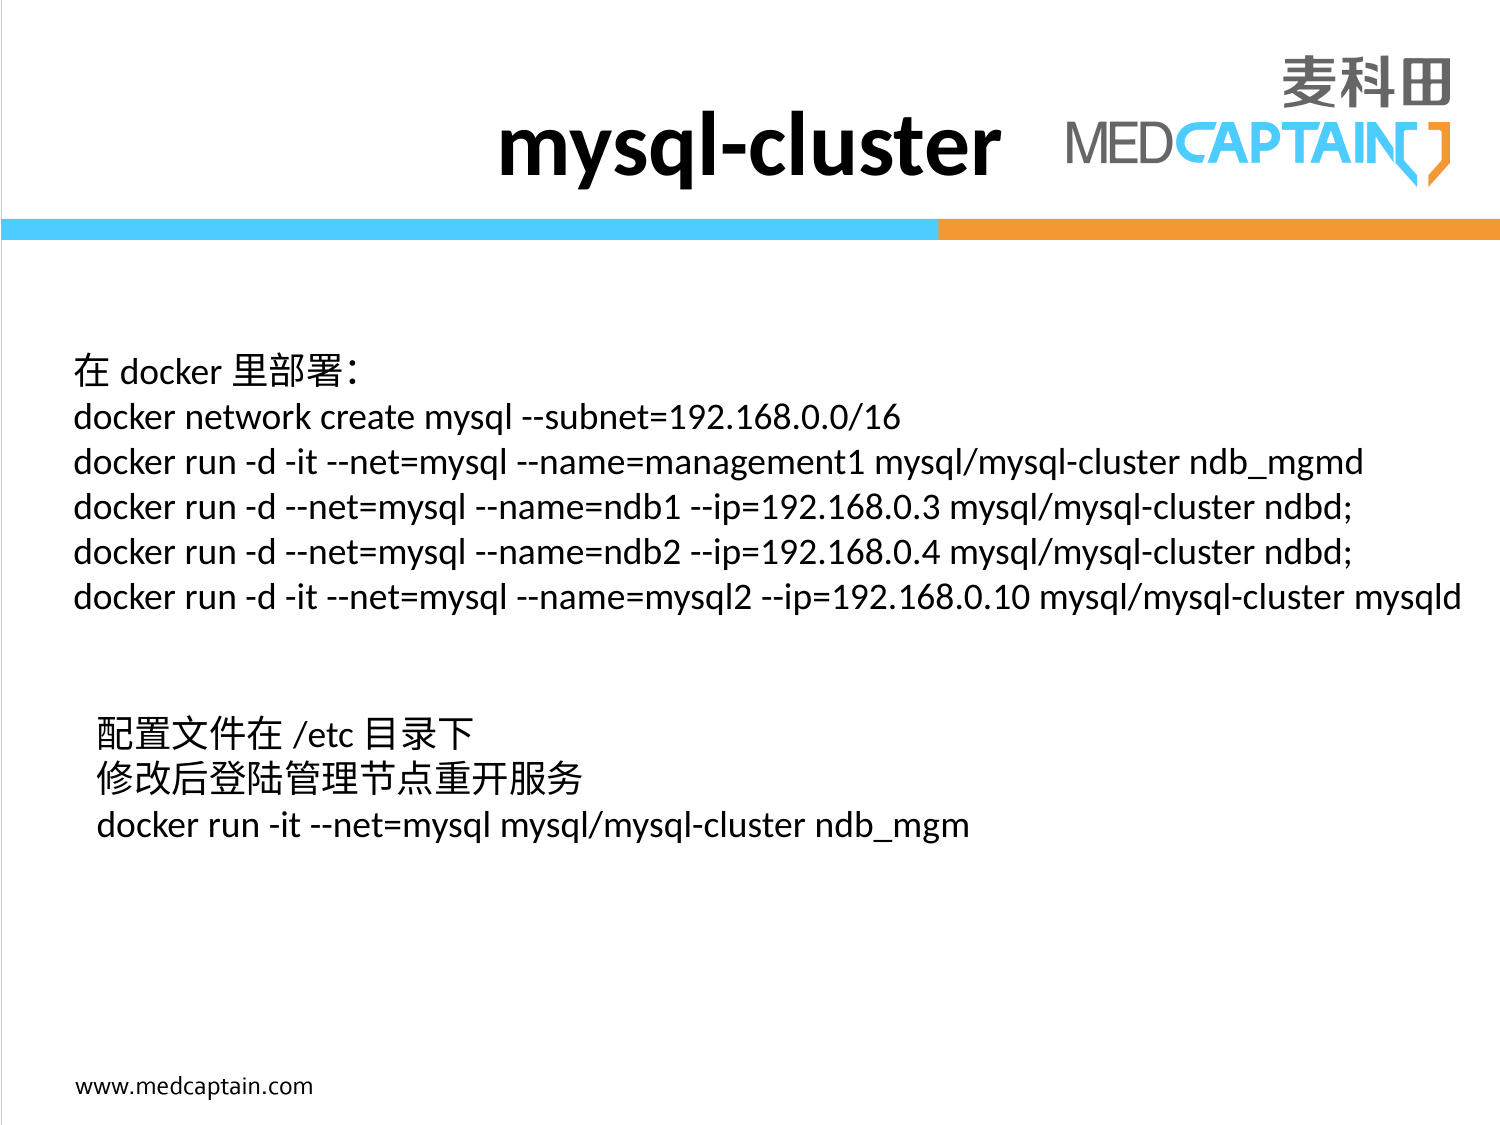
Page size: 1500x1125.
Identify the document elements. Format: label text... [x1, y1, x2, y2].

text_box 在docker里部署： docker network create mysql --subnet=192.168.0.0/16 docker run -d -it --net=mysql --name=management1 mysql/mysql-cluster ndb_mgmd docker run -d --net=mysql --name=ndb1 --ip=192.168.0.3 mysql/mysql-cluster ndbd; docker run -d --net=mysql --name=ndb2 --ip=192.168.0.4 mysql/mysql-cluster ndbd; docker run -d -it --net=mysql --name=mysql2 --ip=192.168.0.10 mysql/mysql-cluster mysqld [58, 339, 1500, 625]
text_box 配置文件在/etc目录下 修改后登陆管理节点重开服务 docker run -it --net=mysql mysql/mysql-cluster ndb_mgm [81, 703, 1407, 853]
picture [0, 0, 1500, 1125]
title mysql-cluster [75, 45, 1425, 233]
